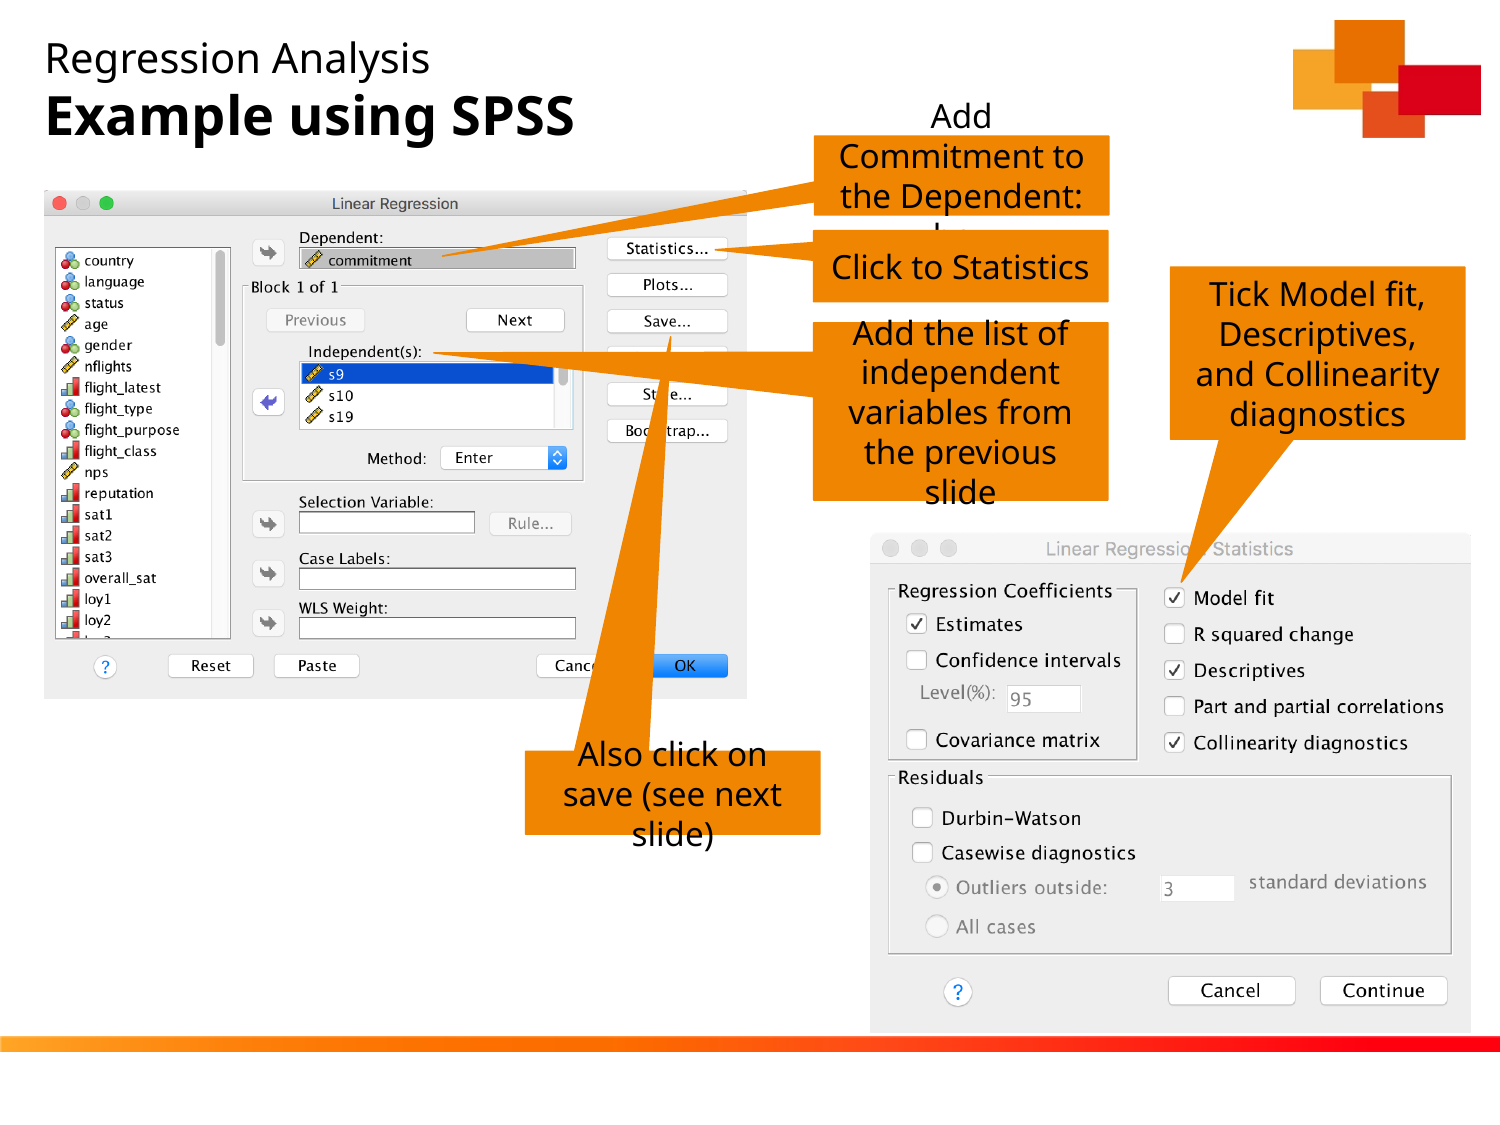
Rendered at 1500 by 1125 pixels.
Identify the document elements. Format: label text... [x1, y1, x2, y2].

title Regression Analysis Example using SPSS [29, 20, 1471, 158]
picture [870, 532, 1471, 1034]
picture [0, 1036, 1500, 1052]
text_box Tick Model fit, Descriptives, and Collinearity diagnostics [1170, 267, 1465, 531]
text_box Click to Statistics [752, 230, 1108, 302]
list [44, 190, 748, 699]
text_box Add Commitment to the Dependent: box [751, 136, 1109, 215]
picture [1471, 20, 1481, 138]
text_box Also click on save (see next slide) [525, 708, 820, 835]
text_box Add the list of independent variables from the previous slide [752, 322, 1108, 501]
